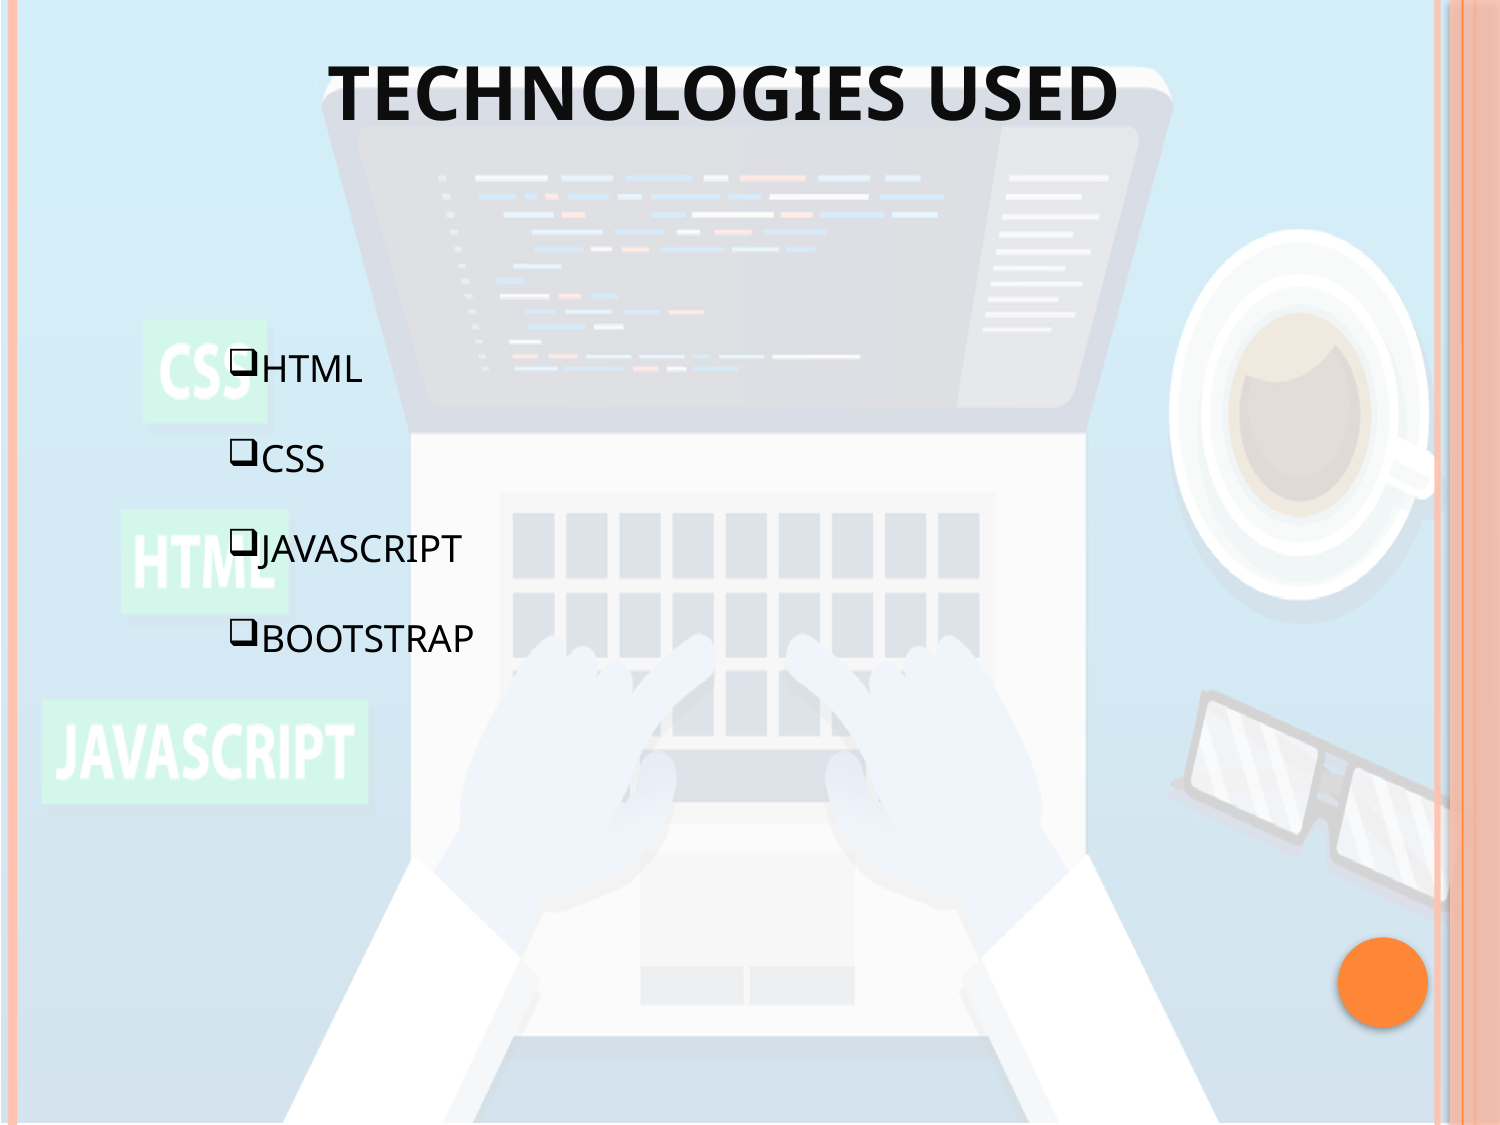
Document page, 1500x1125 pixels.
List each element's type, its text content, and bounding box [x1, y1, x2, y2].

text_box HTML CSS JAVASCRIPT BOOTSTRAP [212, 337, 650, 668]
title technologies used [112, 24, 1338, 150]
